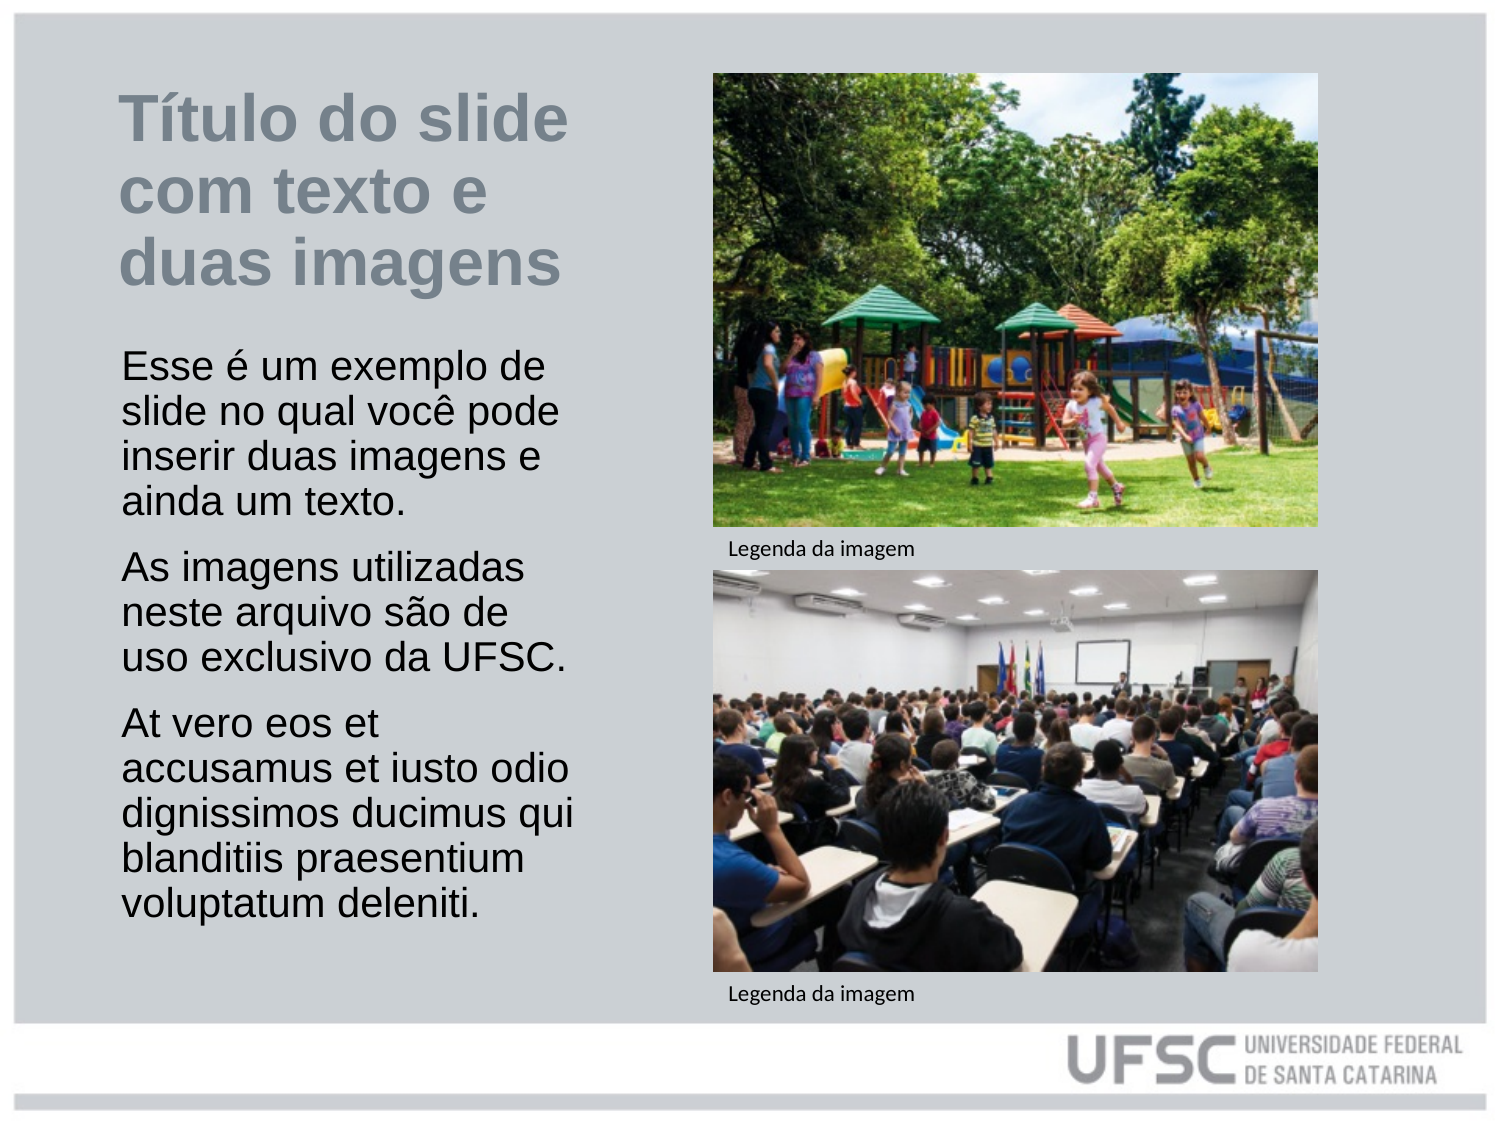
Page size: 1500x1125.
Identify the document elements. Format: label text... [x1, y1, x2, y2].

text_box Legenda da imagem [713, 972, 1318, 1014]
list Esse é um exemplo de slide no qual você pode inserir duas imagens e ainda um texto. As imagens utilizadas neste arquivo são de uso exclusivo da UFSC. At vero eos et accusamus et iusto odio dignissimos ducimus qui blanditiis praesentium voluptatum deleniti. [106, 337, 591, 963]
text_box Legenda da imagem [713, 527, 1318, 569]
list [713, 73, 1318, 527]
picture [0, 0, 1500, 1125]
title Título do slide com texto e duas imagens [103, 44, 588, 307]
